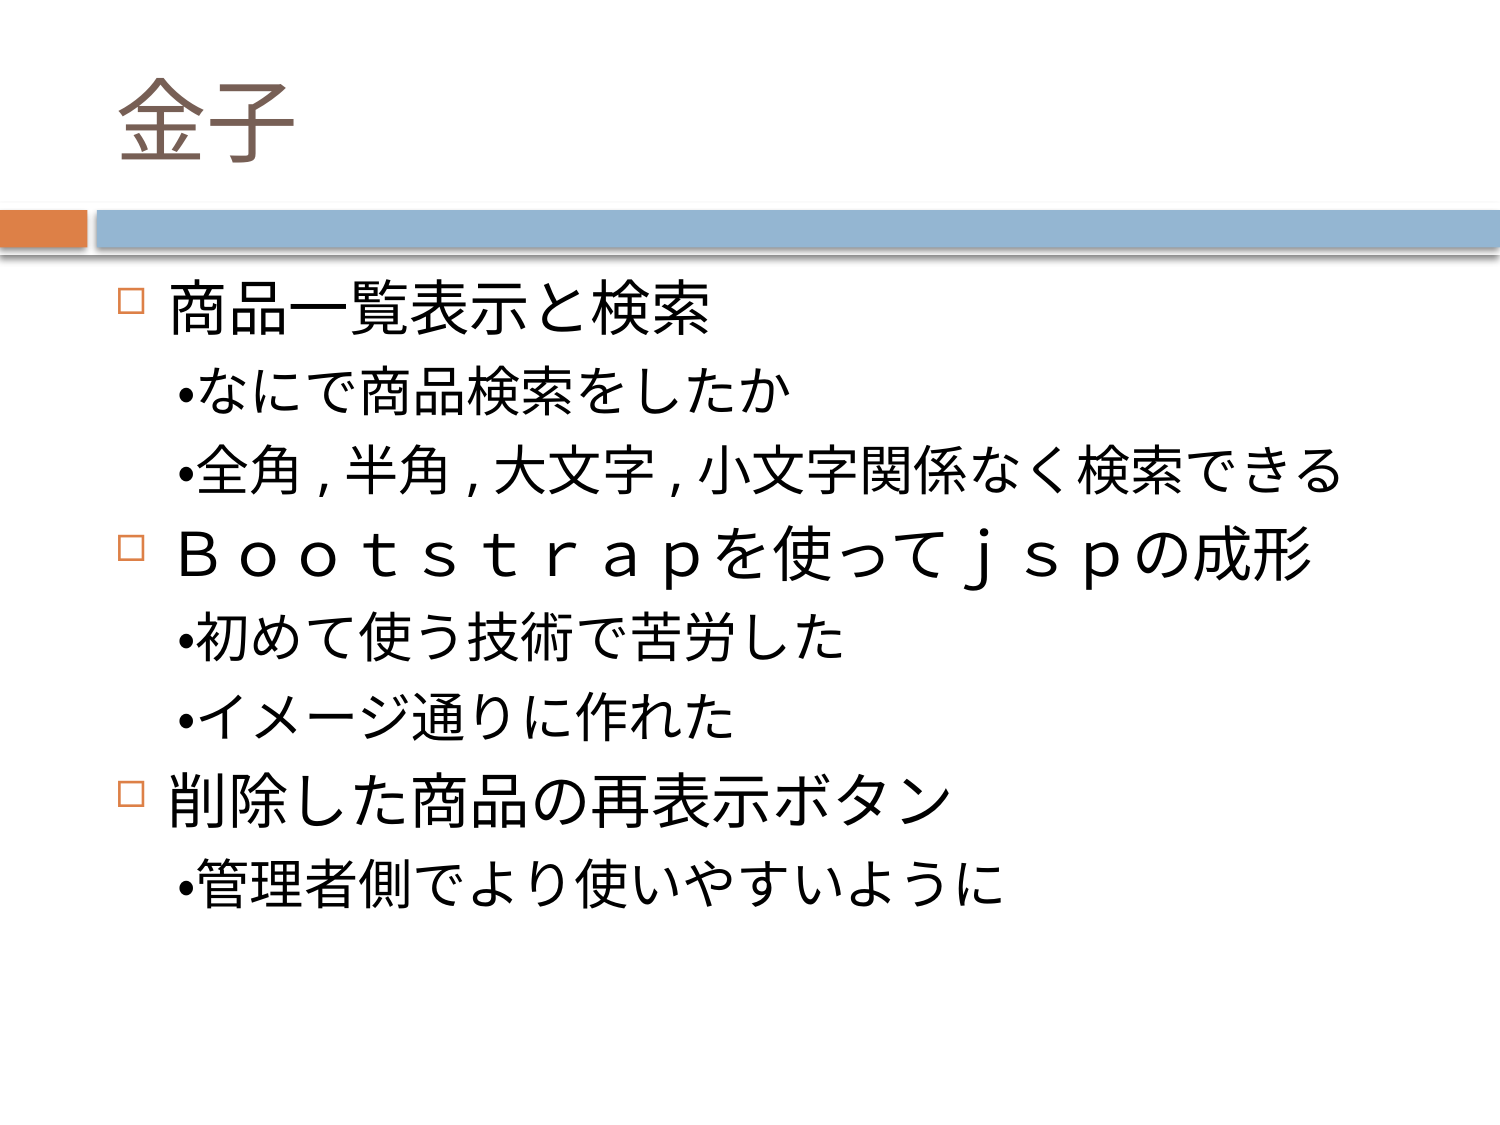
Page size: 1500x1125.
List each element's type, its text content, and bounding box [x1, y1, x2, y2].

title 金子 [100, 37, 1438, 200]
list 商品一覧表示と検索 ・なにで商品検索をしたか ・全角,半角,大文字,小文字関係なく検索できる Ｂｏｏｔｓｔｒａｐを使ってｊｓｐの成形 ・初めて使う技術で苦労した ・イメージ通りに作れた 削除した商品の再表示ボタン ・管理者側でより使いやすいように [100, 262, 1438, 1000]
